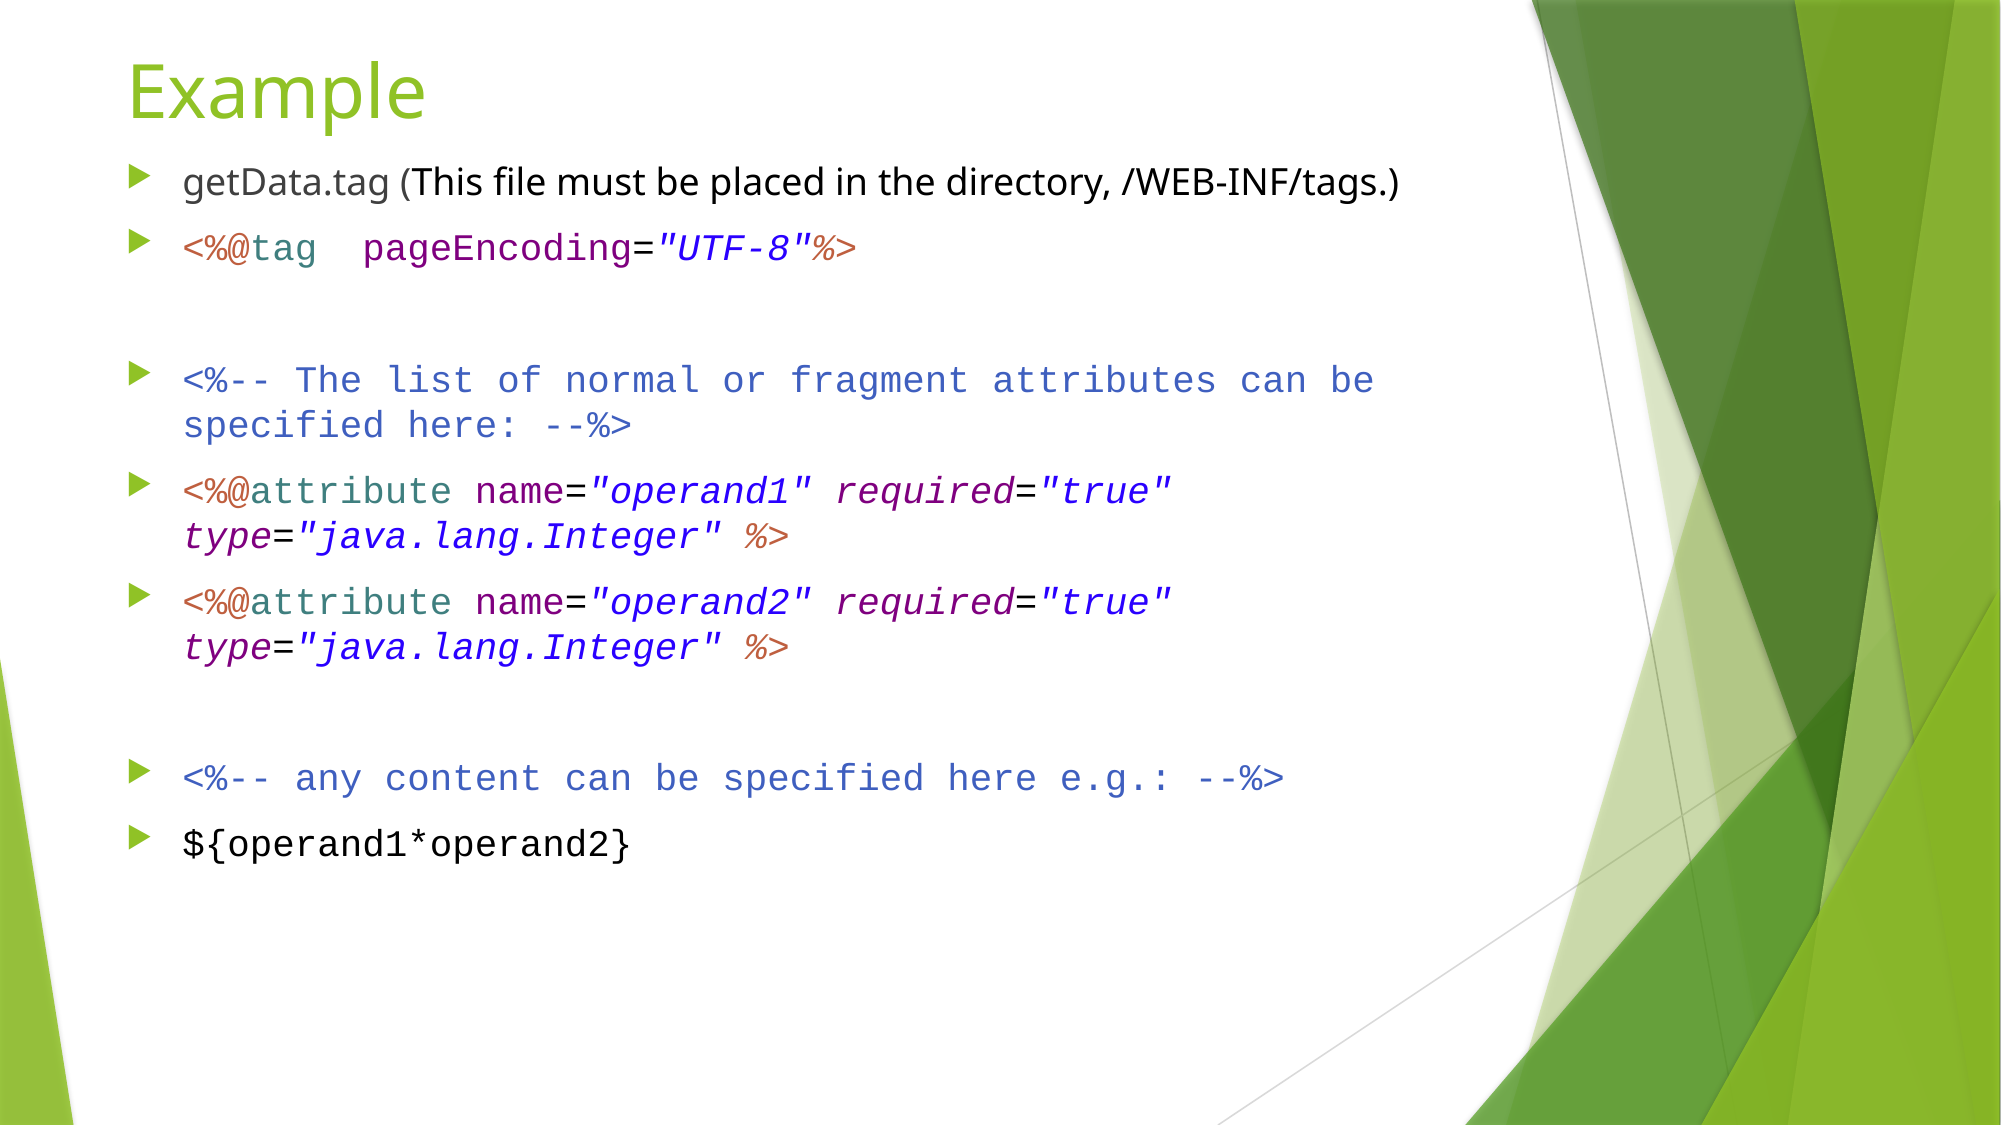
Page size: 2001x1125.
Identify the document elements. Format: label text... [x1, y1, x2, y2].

list getData.tag (This file must be placed in the directory, /WEB-INF/tags.) <%@tag pageEncoding="UTF-8"%> <%-- The list of normal or fragment attributes can be specified here: --%> <%@attribute name="operand1" required="true" type="java.lang.Integer" %> <%@attribute name="operand2" required="true" type="java.lang.Integer" %> <%-- any content can be specified here e.g.: --%> ${operand1*operand2} [111, 149, 1522, 992]
title Example [111, 36, 1522, 149]
